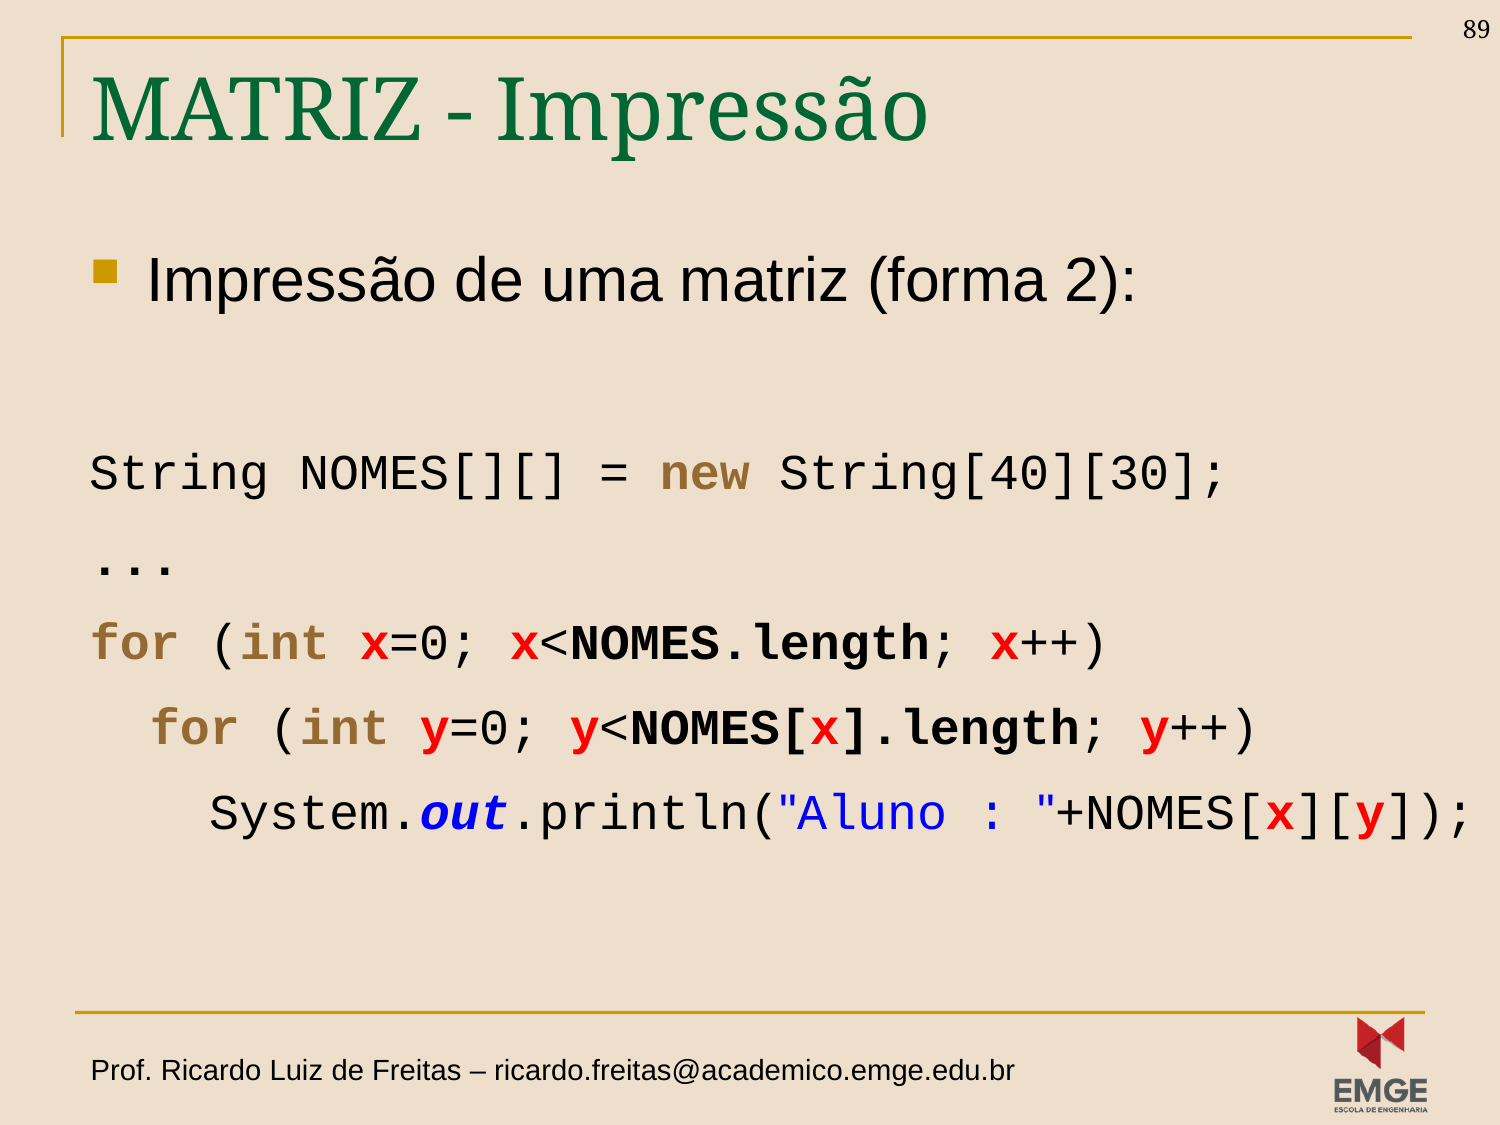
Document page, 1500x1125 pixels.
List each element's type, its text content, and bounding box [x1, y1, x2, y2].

text_box String NOMES[][] = new String[40][30]; ... for (int x=0; x<NOMES.length; x++) for (int y=0; y<NOMES[x].length; y++) System.out.println("Aluno : "+NOMES[x][y]); [75, 432, 1500, 848]
picture [1328, 1012, 1433, 1116]
title MATRIZ - Impressão [75, 45, 1425, 231]
list Impressão de uma matriz (forma 2): [75, 231, 1425, 342]
slide_number 89 [1392, 0, 1500, 55]
